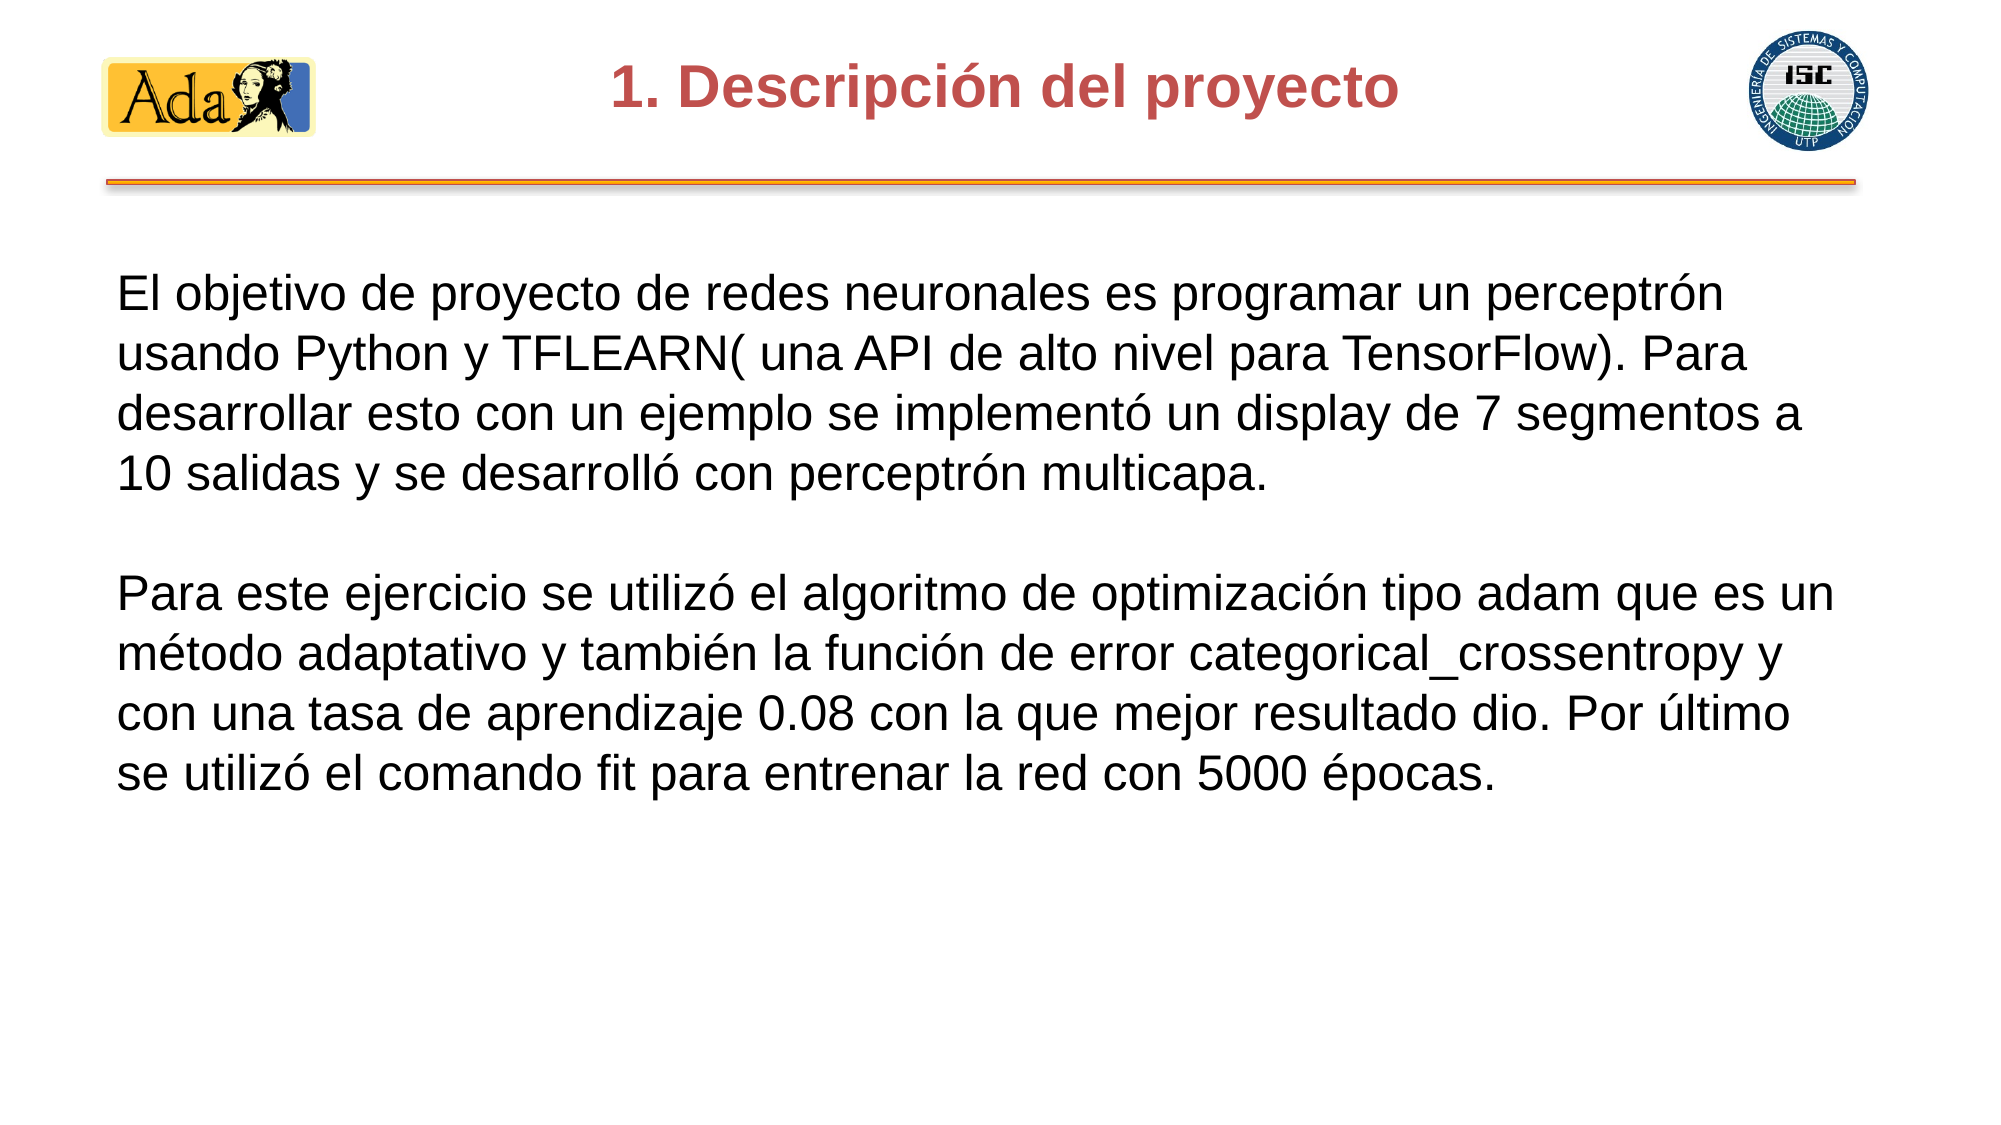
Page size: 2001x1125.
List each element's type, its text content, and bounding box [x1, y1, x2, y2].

text_box El objetivo de proyecto de redes neuronales es programar un perceptrón usando Python y TFLEARN( una API de alto nivel para TensorFlow). Para desarrollar esto con un ejemplo se implementó un display de 7 segmentos a 10 salidas y se desarrolló con perceptrón multicapa. Para este ejercicio se utilizó el algoritmo de optimización tipo adam que es un método adaptativo y también la función de error categorical_crossentropy y con una tasa de aprendizaje 0.08 con la que mejor resultado dio. Por último se utilizó el comando fit para entrenar la red con 5000 épocas. [101, 252, 1869, 511]
picture [101, 57, 317, 137]
picture [1747, 29, 1869, 165]
text_box [107, 179, 1856, 185]
text_box 1. Descripción del proyecto [143, 17, 1869, 150]
